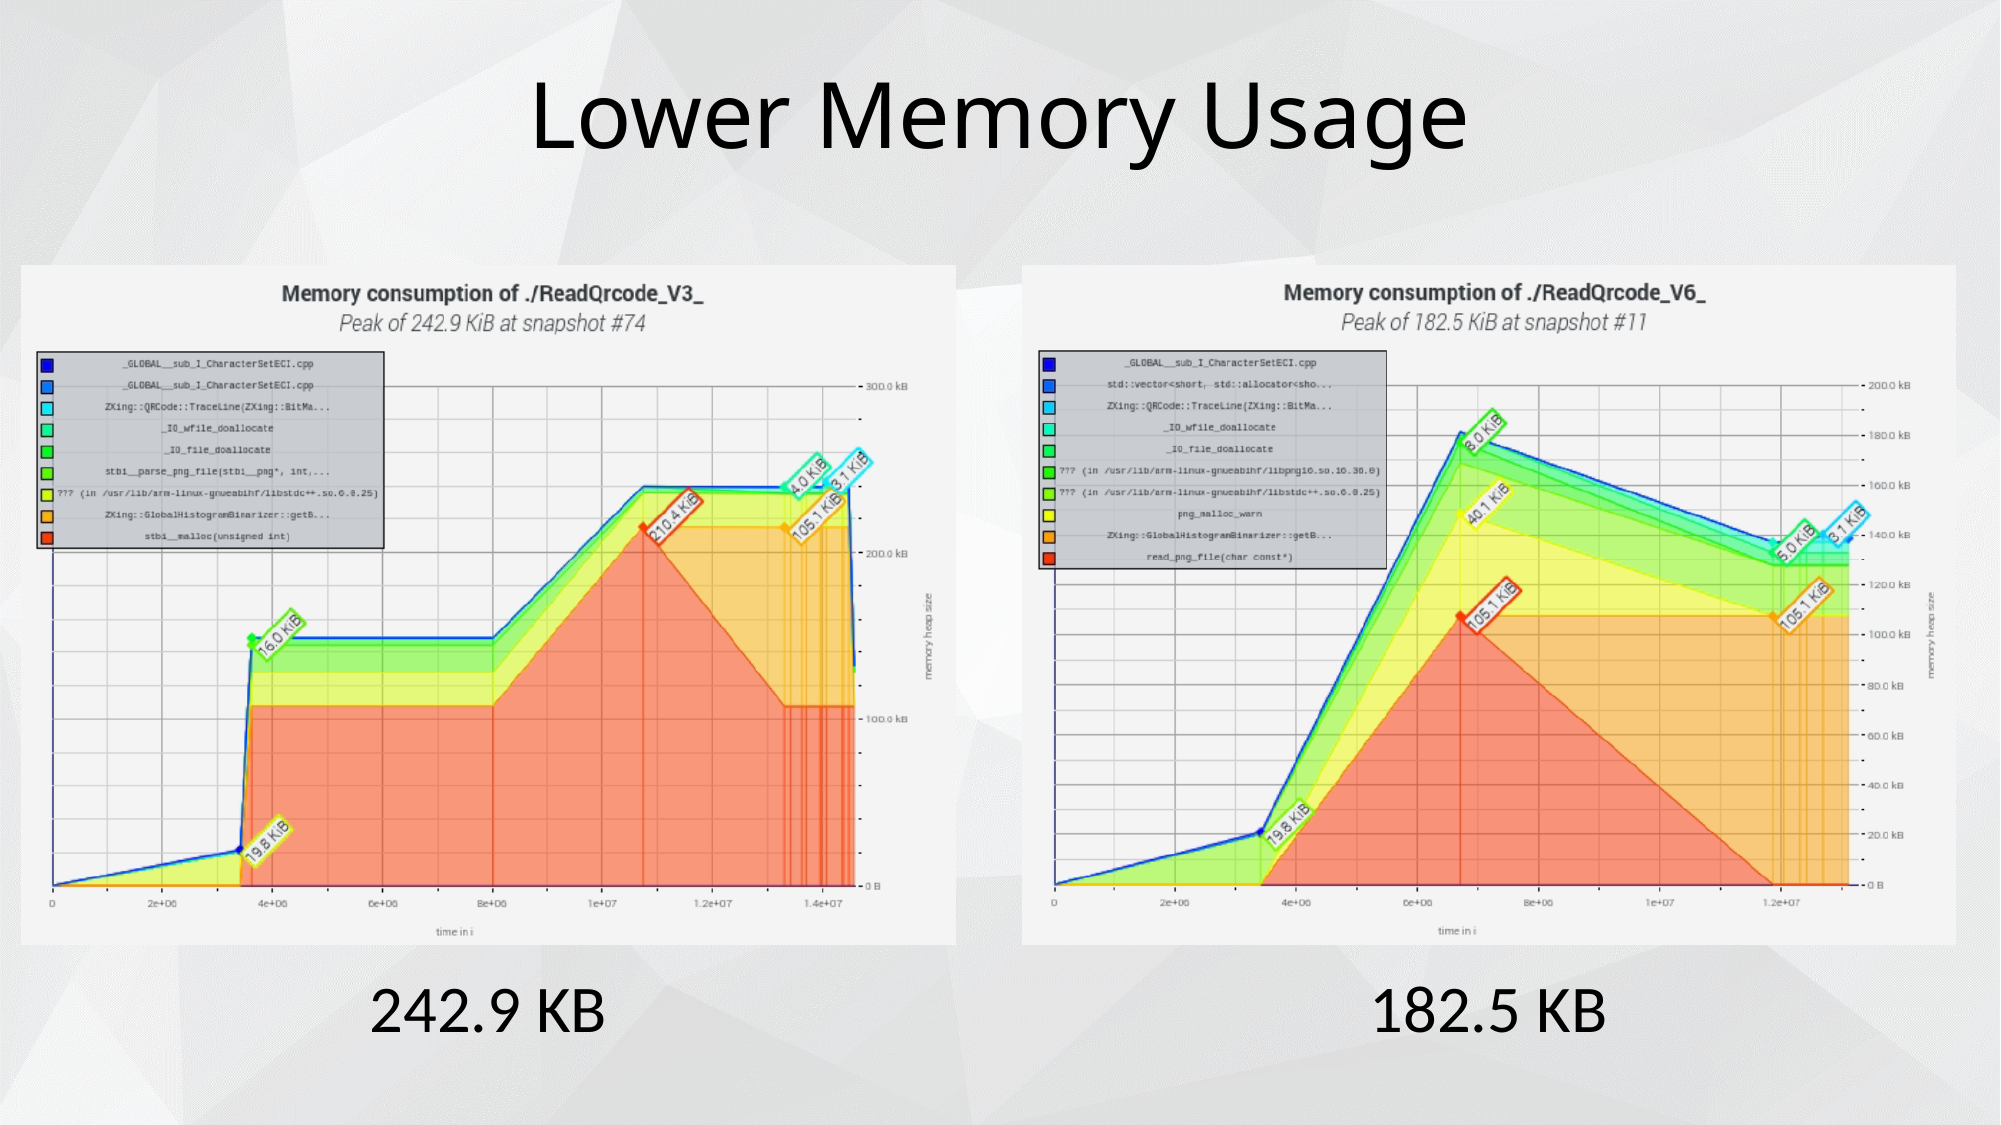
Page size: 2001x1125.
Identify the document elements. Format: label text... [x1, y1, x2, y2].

title Lower Memory Usage [0, 0, 2000, 253]
text_box 242.9 KB [354, 958, 623, 1054]
picture [0, 253, 2000, 1125]
text_box 182.5 KB [1354, 958, 1623, 1054]
